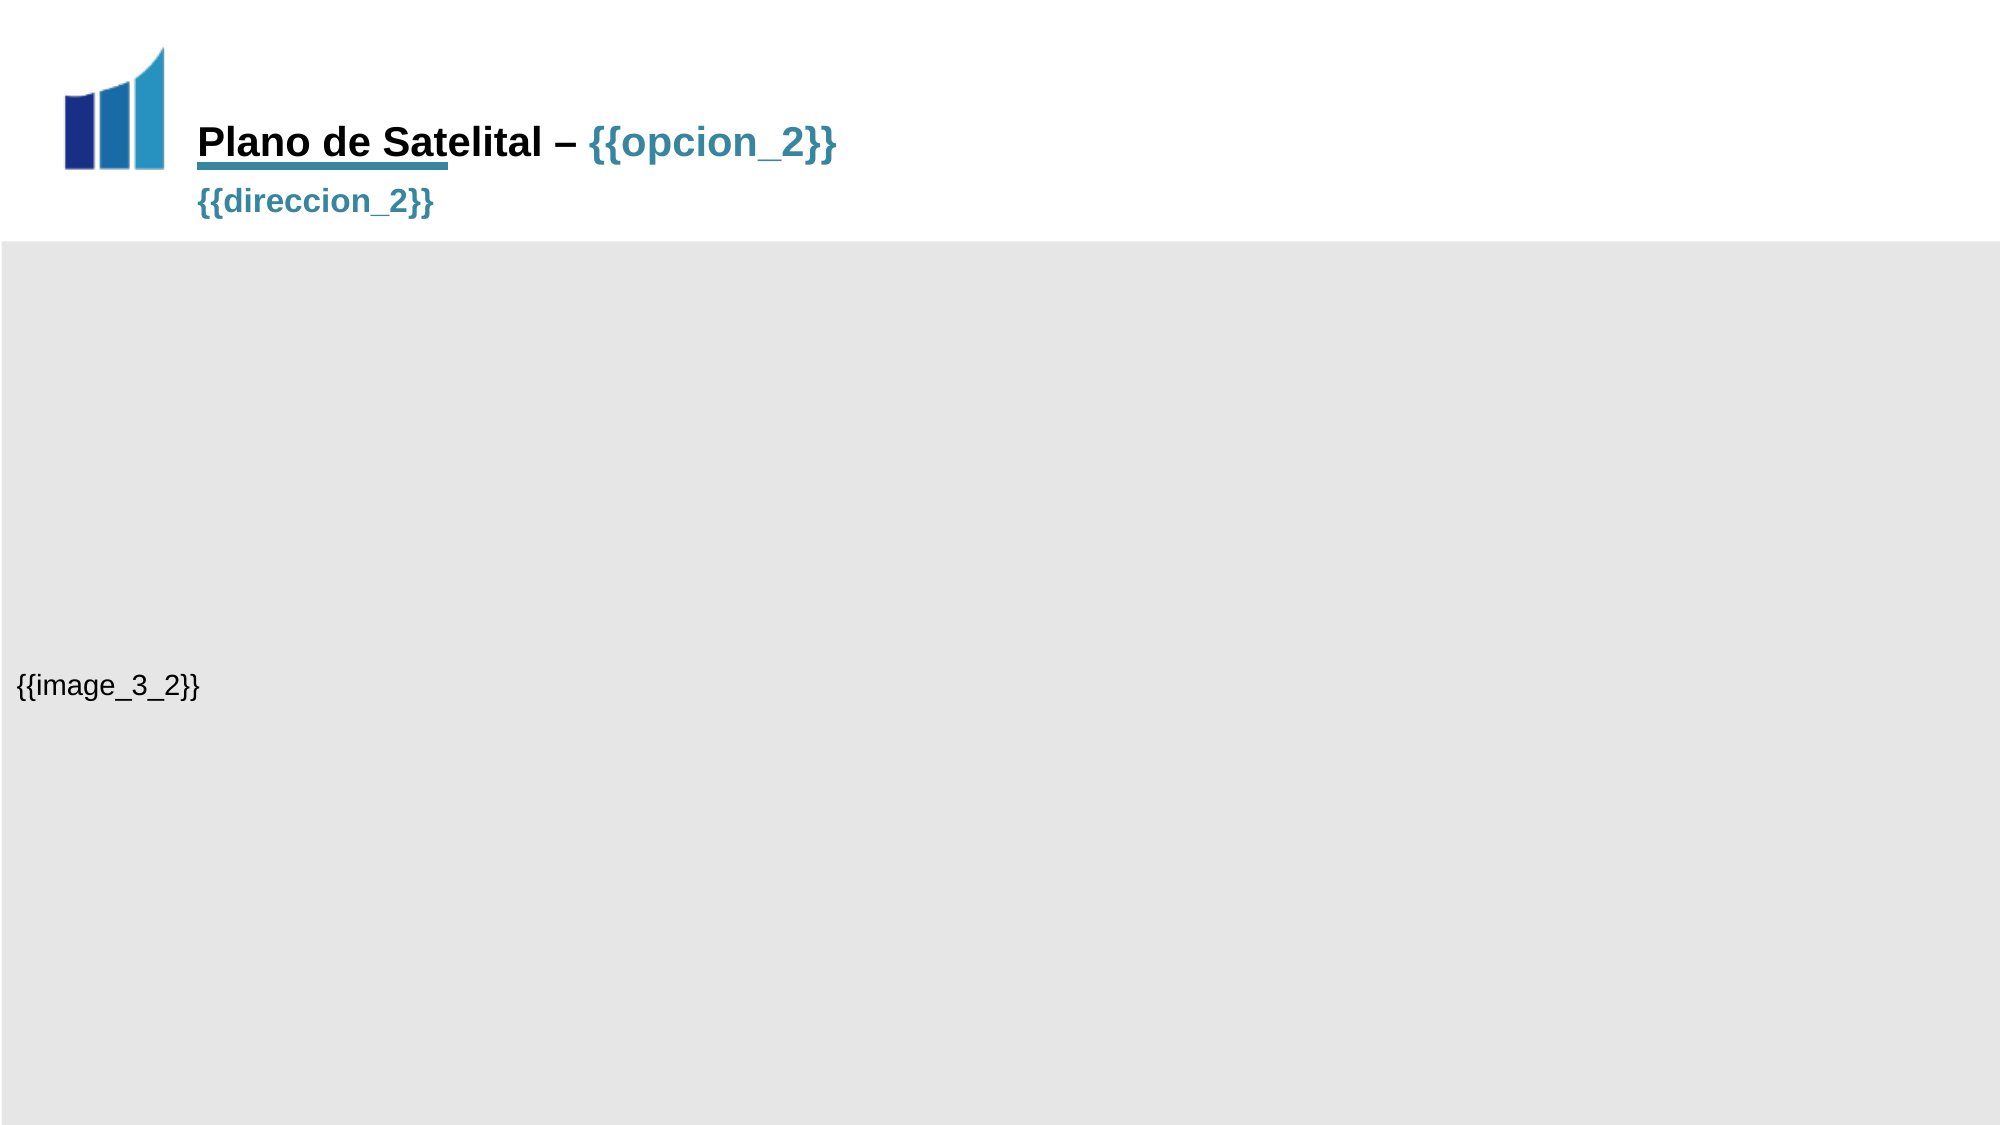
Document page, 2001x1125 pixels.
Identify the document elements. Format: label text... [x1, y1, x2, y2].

picture [61, 41, 168, 175]
text_box {{image_3_2}} [1, 241, 2000, 1125]
text_box Plano de Satelital – {{opcion_2}} [182, 106, 1946, 173]
text_box {{direccion_2}} [182, 173, 1946, 227]
